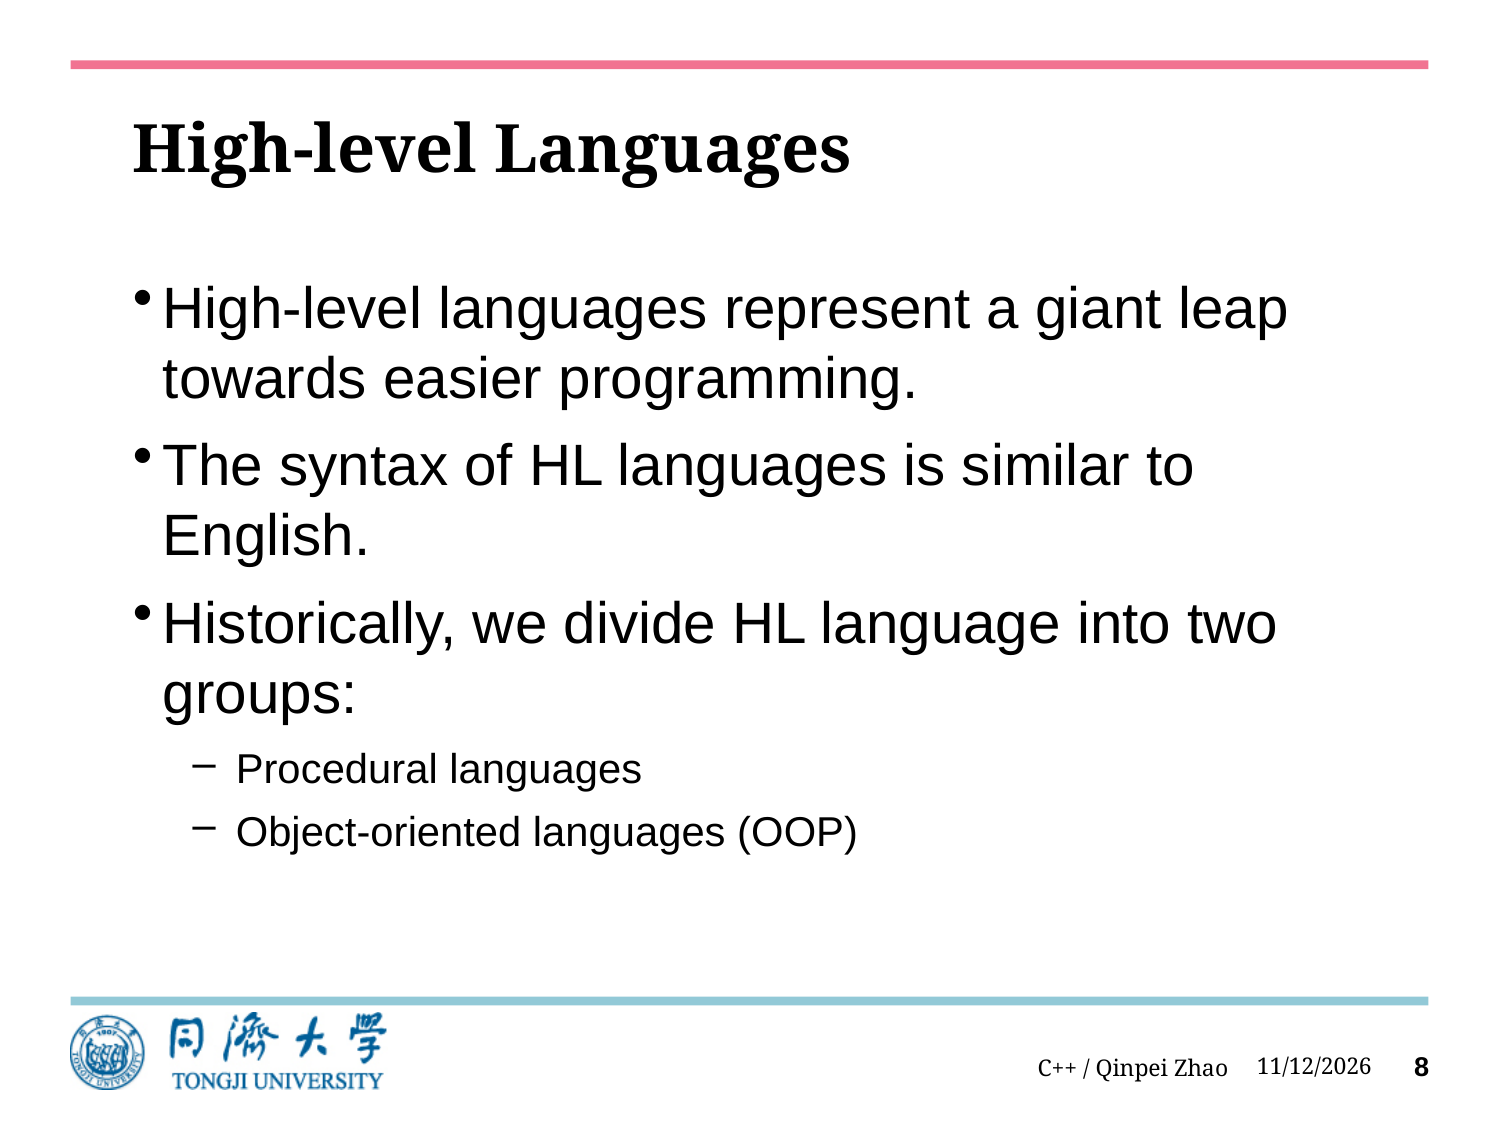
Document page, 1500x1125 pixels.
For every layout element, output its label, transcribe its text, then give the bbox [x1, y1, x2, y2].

list High-level languages represent a giant leap towards easier programming. The syntax of HL languages is similar to English. Historically, we divide HL language into two groups: Procedural languages Object-oriented languages (OOP) [117, 262, 1430, 948]
slide_number 8 [1370, 1046, 1430, 1088]
picture [70, 1012, 388, 1090]
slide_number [1229, 1046, 1370, 1088]
footer C++ / Qinpei Zhao [500, 1046, 1229, 1088]
title High-level Languages [117, 107, 1430, 262]
